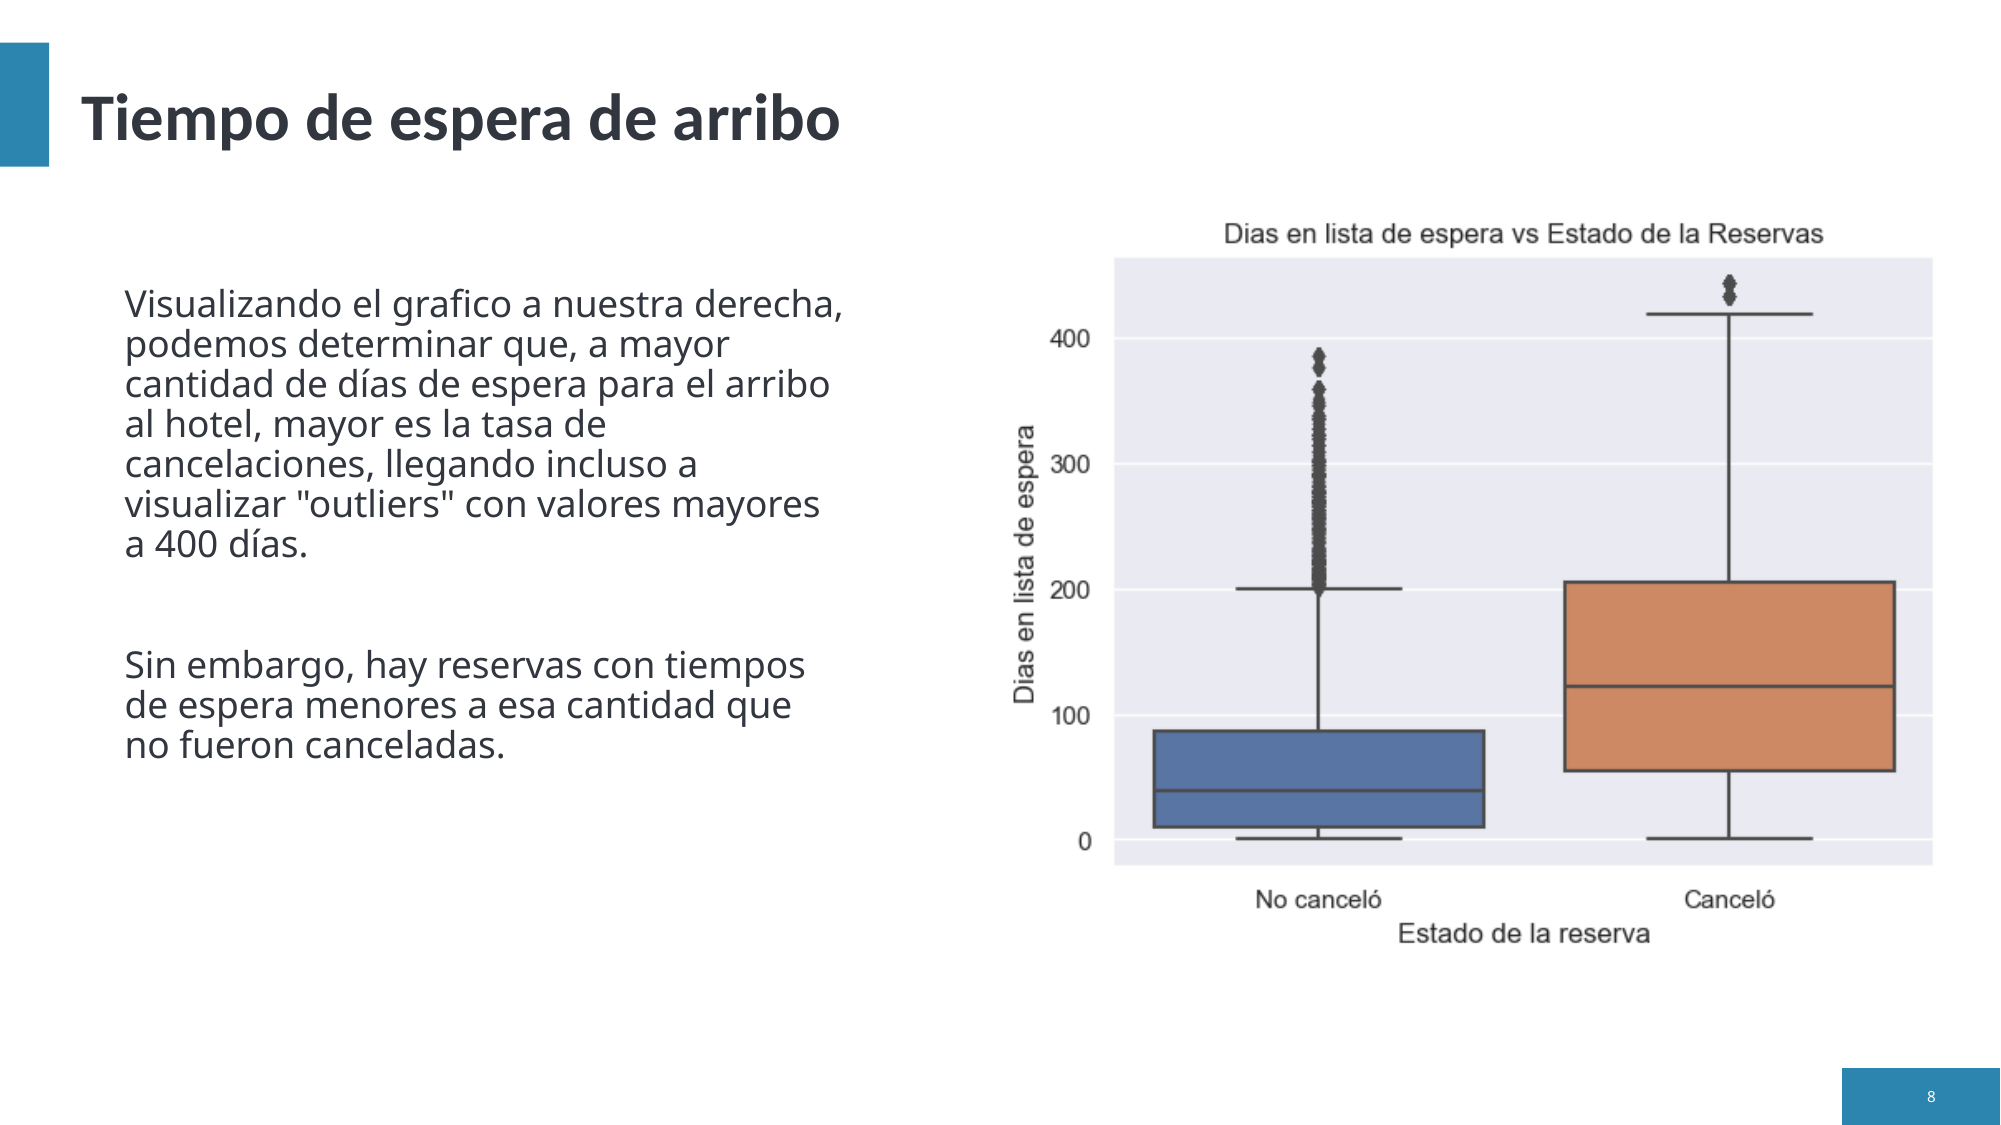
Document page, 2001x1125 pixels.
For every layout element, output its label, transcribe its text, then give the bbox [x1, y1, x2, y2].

picture [999, 207, 1951, 963]
slide_number 8 [1889, 1079, 1951, 1114]
title Tiempo de espera de arribo [66, 69, 905, 162]
list Visualizando el grafico a nuestra derecha, podemos determinar que, a mayor cantidad de días de espera para el arribo al hotel, mayor es la tasa de cancelaciones, llegando incluso a visualizar "outliers" con valores mayores a 400 días. Sin embargo, hay reservas con tiempos de espera menores a esa cantidad que no fueron canceladas. [109, 277, 862, 780]
